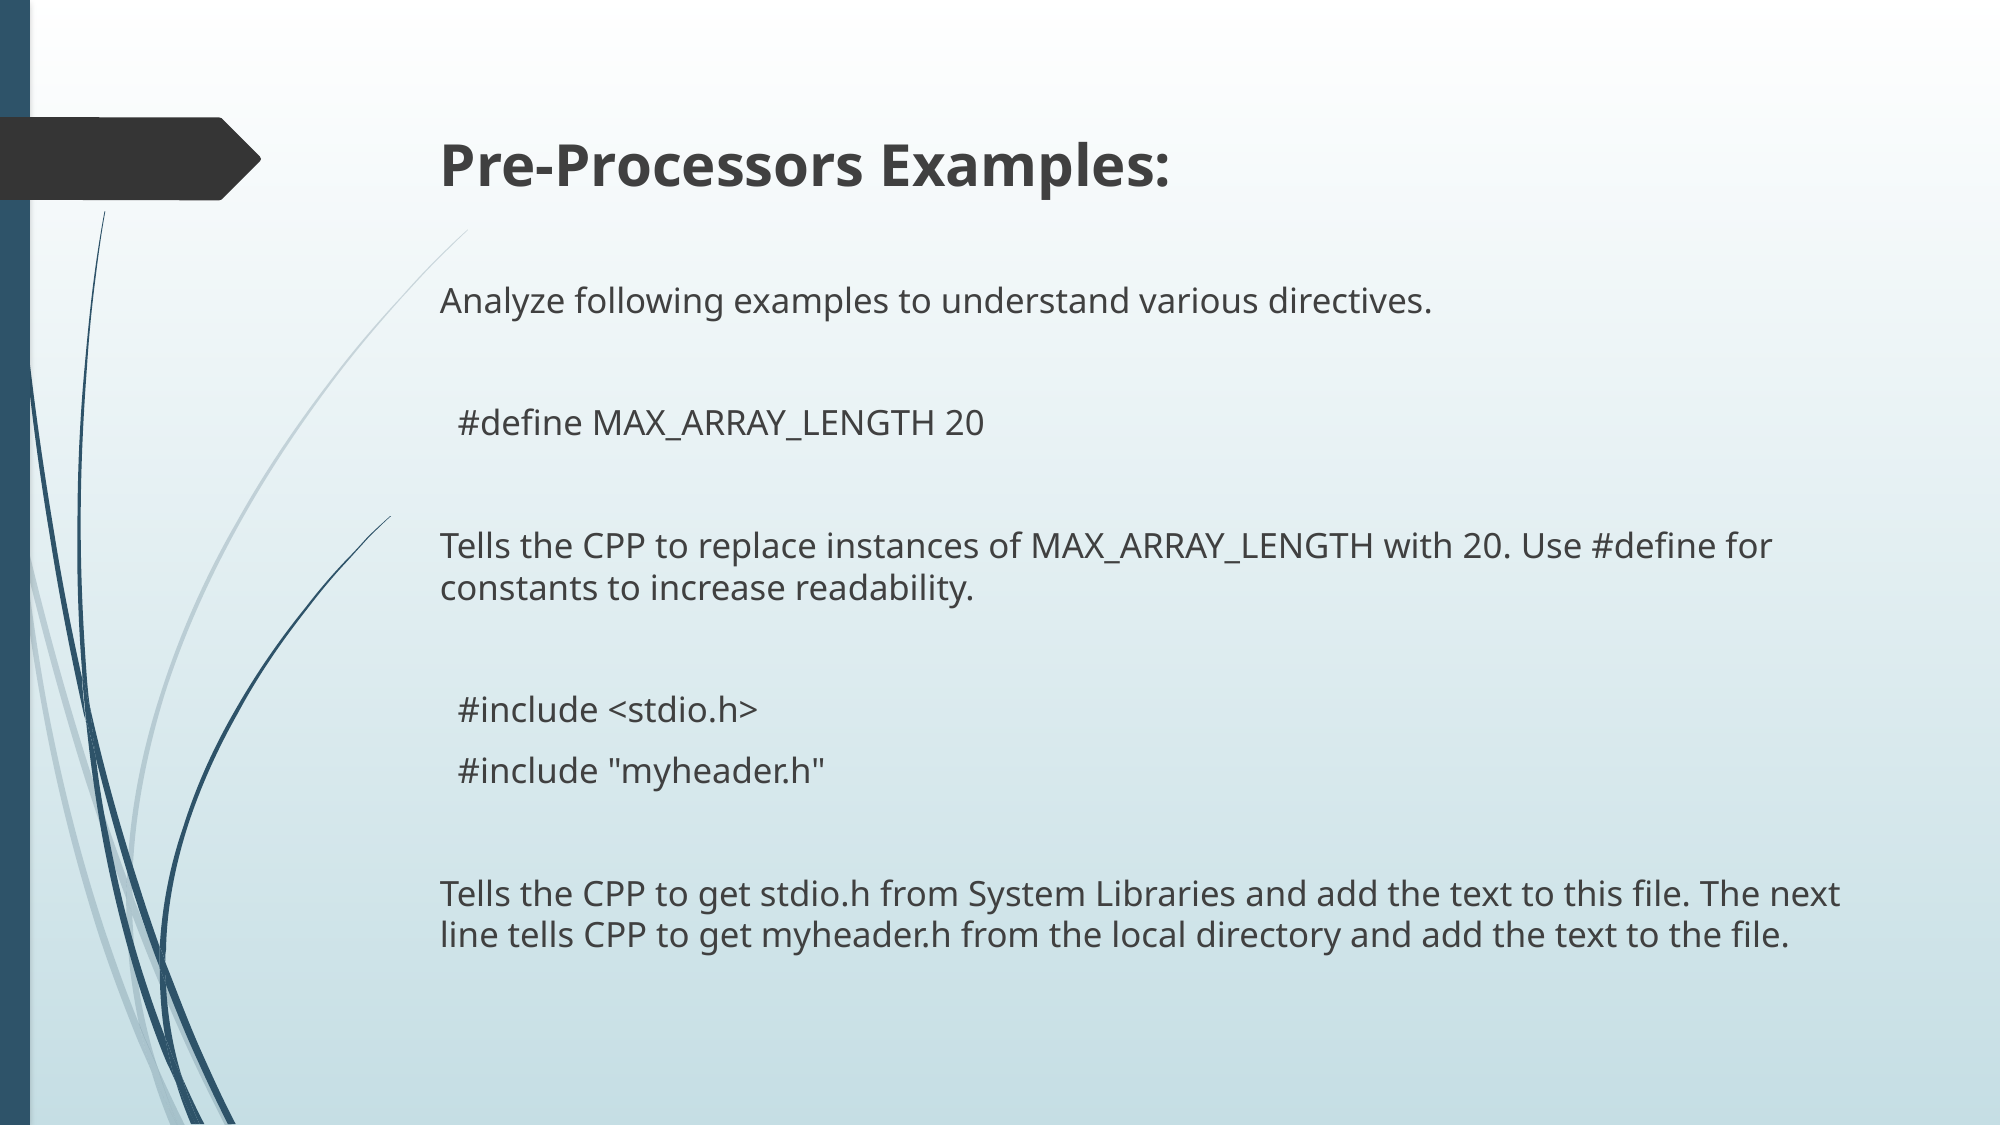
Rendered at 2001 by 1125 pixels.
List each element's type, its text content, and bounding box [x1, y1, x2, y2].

list Pre-Processors Examples: Analyze following examples to understand various directives. #define MAX_ARRAY_LENGTH 20 Tells the CPP to replace instances of MAX_ARRAY_LENGTH with 20. Use #define for constants to increase readability. #include <stdio.h> #include "myheader.h" Tells the CPP to get stdio.h from System Libraries and add the text to this file. The next line tells CPP to get myheader.h from the local directory and add the text to the file. [424, 121, 1888, 970]
